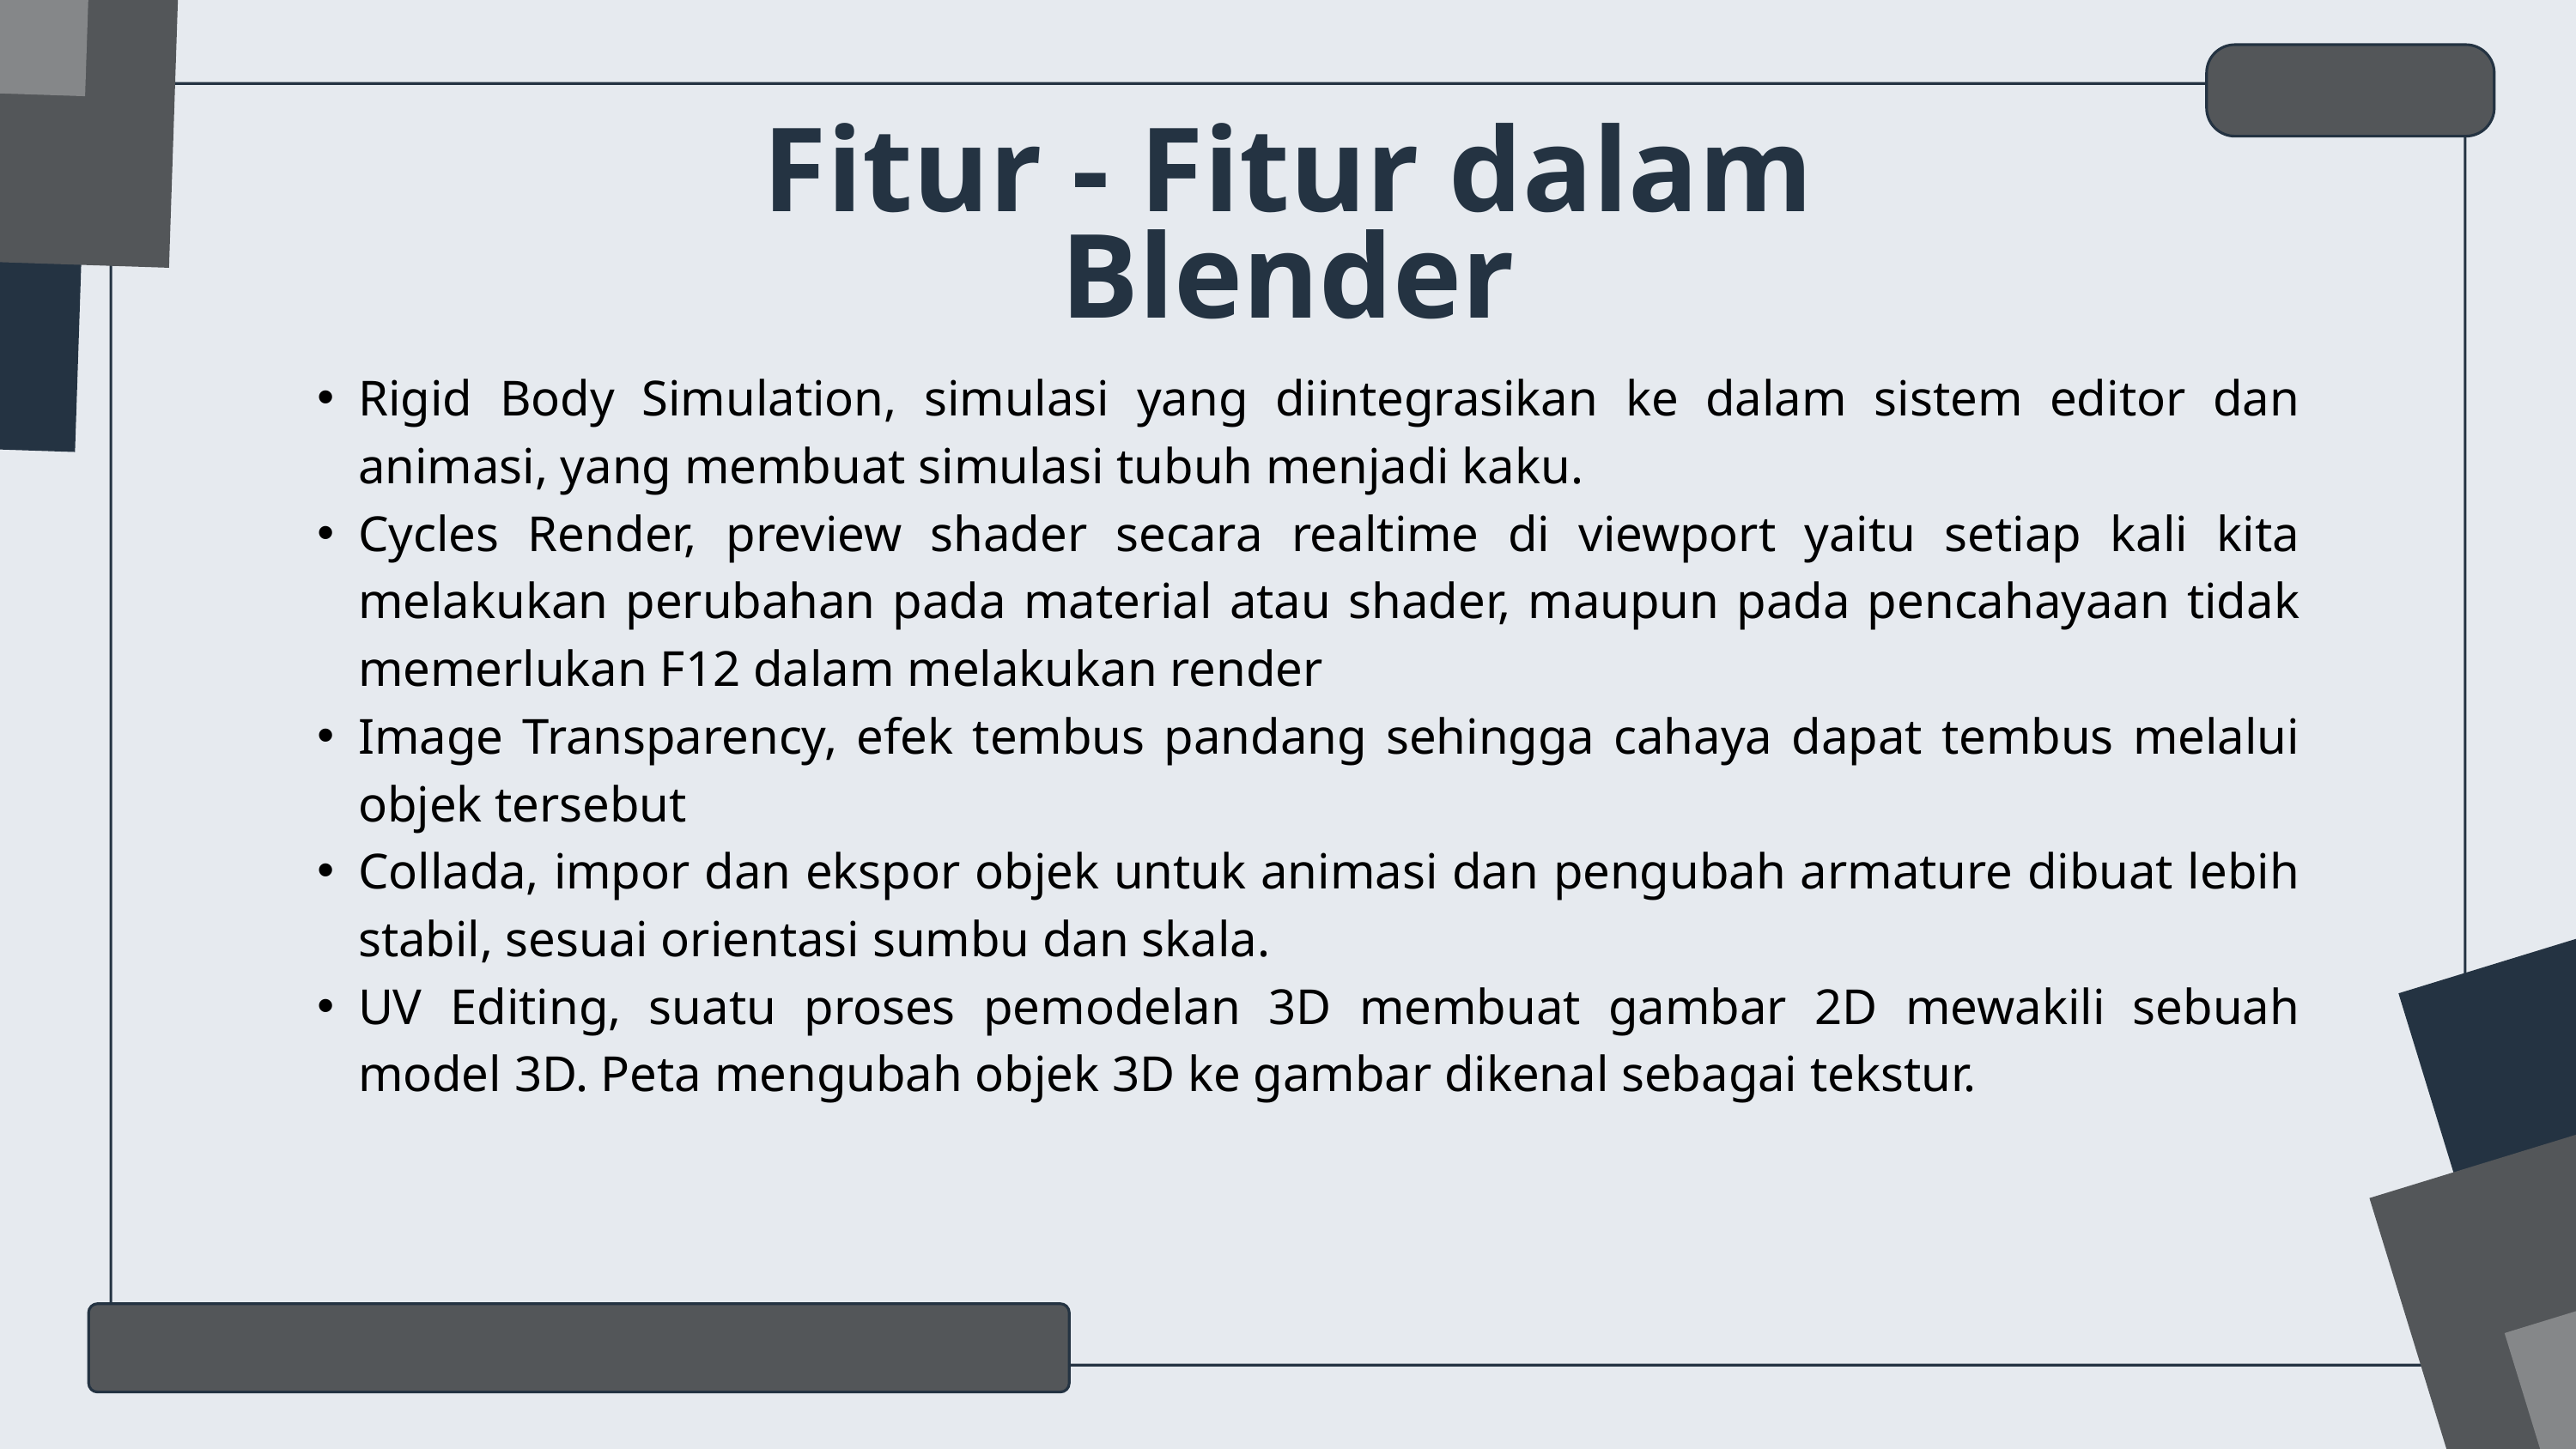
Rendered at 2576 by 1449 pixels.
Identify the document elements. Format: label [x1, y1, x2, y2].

text_box [2206, 44, 2495, 136]
text_box [88, 1303, 1070, 1392]
text_box [110, 82, 2466, 1366]
text_box [2250, 764, 2576, 1449]
text_box [0, 0, 392, 528]
